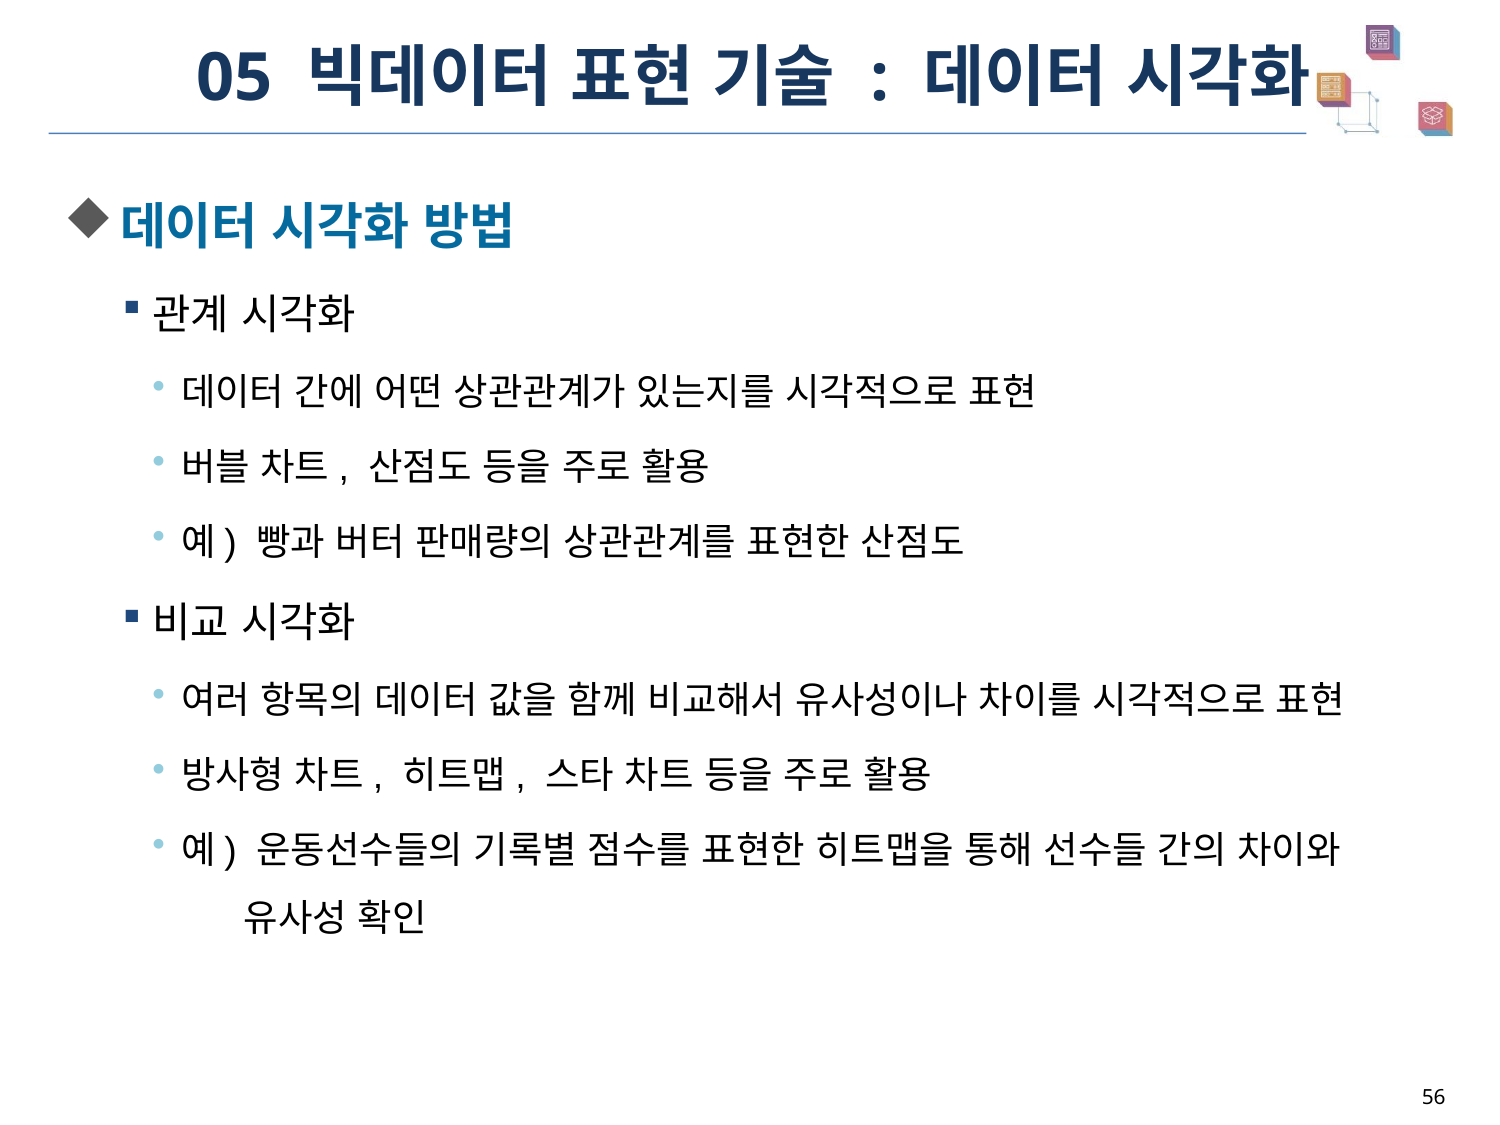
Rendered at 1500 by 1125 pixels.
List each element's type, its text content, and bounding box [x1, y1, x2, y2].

picture [1316, 123, 1453, 138]
list 데이터 시각화 방법 관계 시각화 데이터 간에 어떤 상관관계가 있는지를 시각적으로 표현 버블 차트, 산점도 등을 주로 활용 예) 빵과 버터 판매량의 상관관계를 표현한 산점도 비교 시각화 여러 항목의 데이터 값을 함께 비교해서 유사성이나 차이를 시각적으로 표현 방사형 차트, 히트맵, 스타 차트 등을 주로 활용 예) 운동선수들의 기록별 점수를 표현한 히트맵을 통해 선수들 간의 차이와 유사성 확인 [48, 187, 1459, 1097]
title 05 빅데이터 표현 기술 : 데이터 시각화 [48, 25, 1459, 123]
